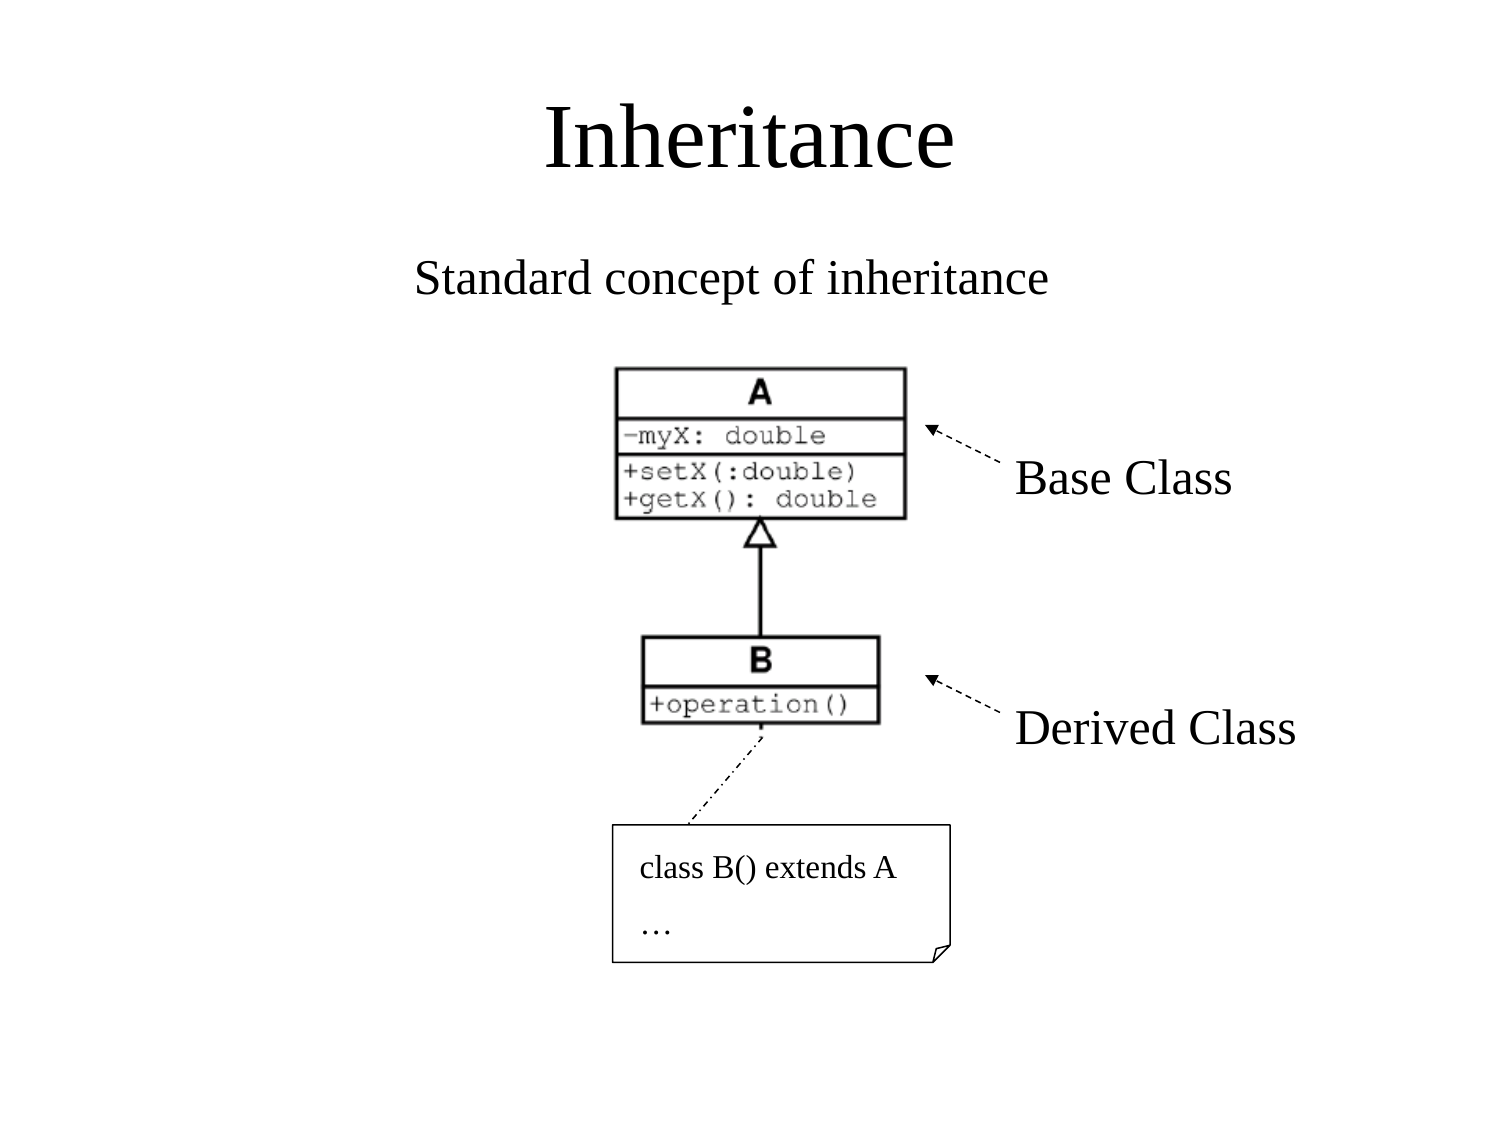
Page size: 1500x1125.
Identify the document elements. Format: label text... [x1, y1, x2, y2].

text_box class B() extends A … [624, 837, 938, 949]
text_box [924, 424, 941, 437]
title Inheritance [112, 37, 1388, 226]
text_box Standard concept of inheritance [399, 237, 1065, 313]
text_box [924, 675, 941, 687]
picture [599, 362, 912, 738]
text_box [612, 824, 951, 963]
text_box Derived Class [999, 687, 1478, 763]
text_box Base Class [999, 437, 1478, 513]
